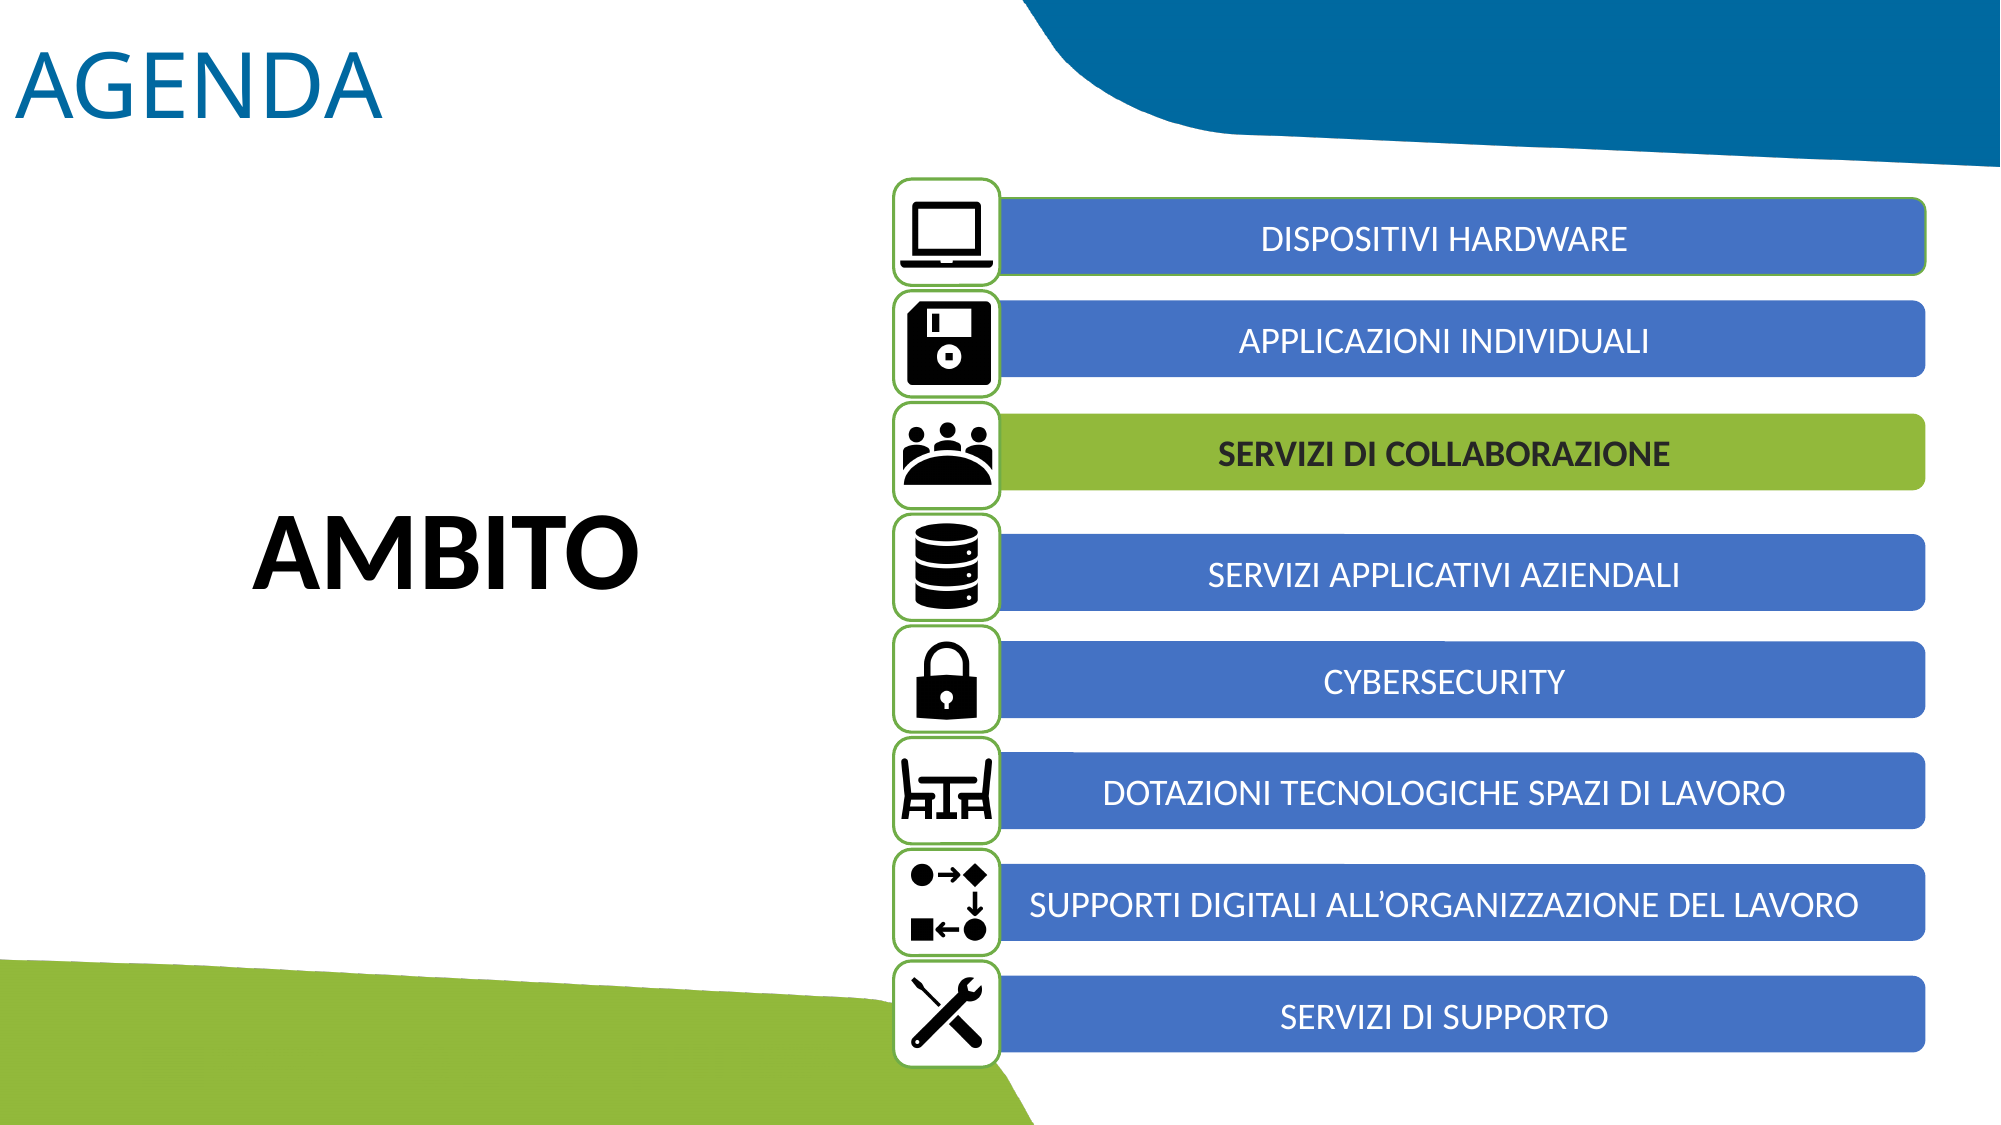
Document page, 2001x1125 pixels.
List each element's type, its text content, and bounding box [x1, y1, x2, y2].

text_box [893, 402, 1926, 509]
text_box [994, 179, 1926, 286]
picture [895, 629, 998, 732]
text_box [1220, 731, 1956, 1085]
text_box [893, 737, 1926, 844]
picture [904, 970, 989, 1055]
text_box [893, 849, 1926, 956]
picture [1725, 156, 2000, 184]
picture [891, 733, 1001, 843]
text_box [893, 625, 1926, 733]
text_box AGENDA [0, 0, 1725, 198]
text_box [893, 514, 1926, 621]
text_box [893, 179, 898, 284]
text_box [893, 960, 1926, 1068]
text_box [1008, 290, 1926, 398]
list AMBITO [99, 275, 795, 831]
picture [890, 178, 1008, 507]
picture [0, 952, 1061, 1125]
picture [895, 848, 1003, 955]
picture [893, 512, 1000, 620]
